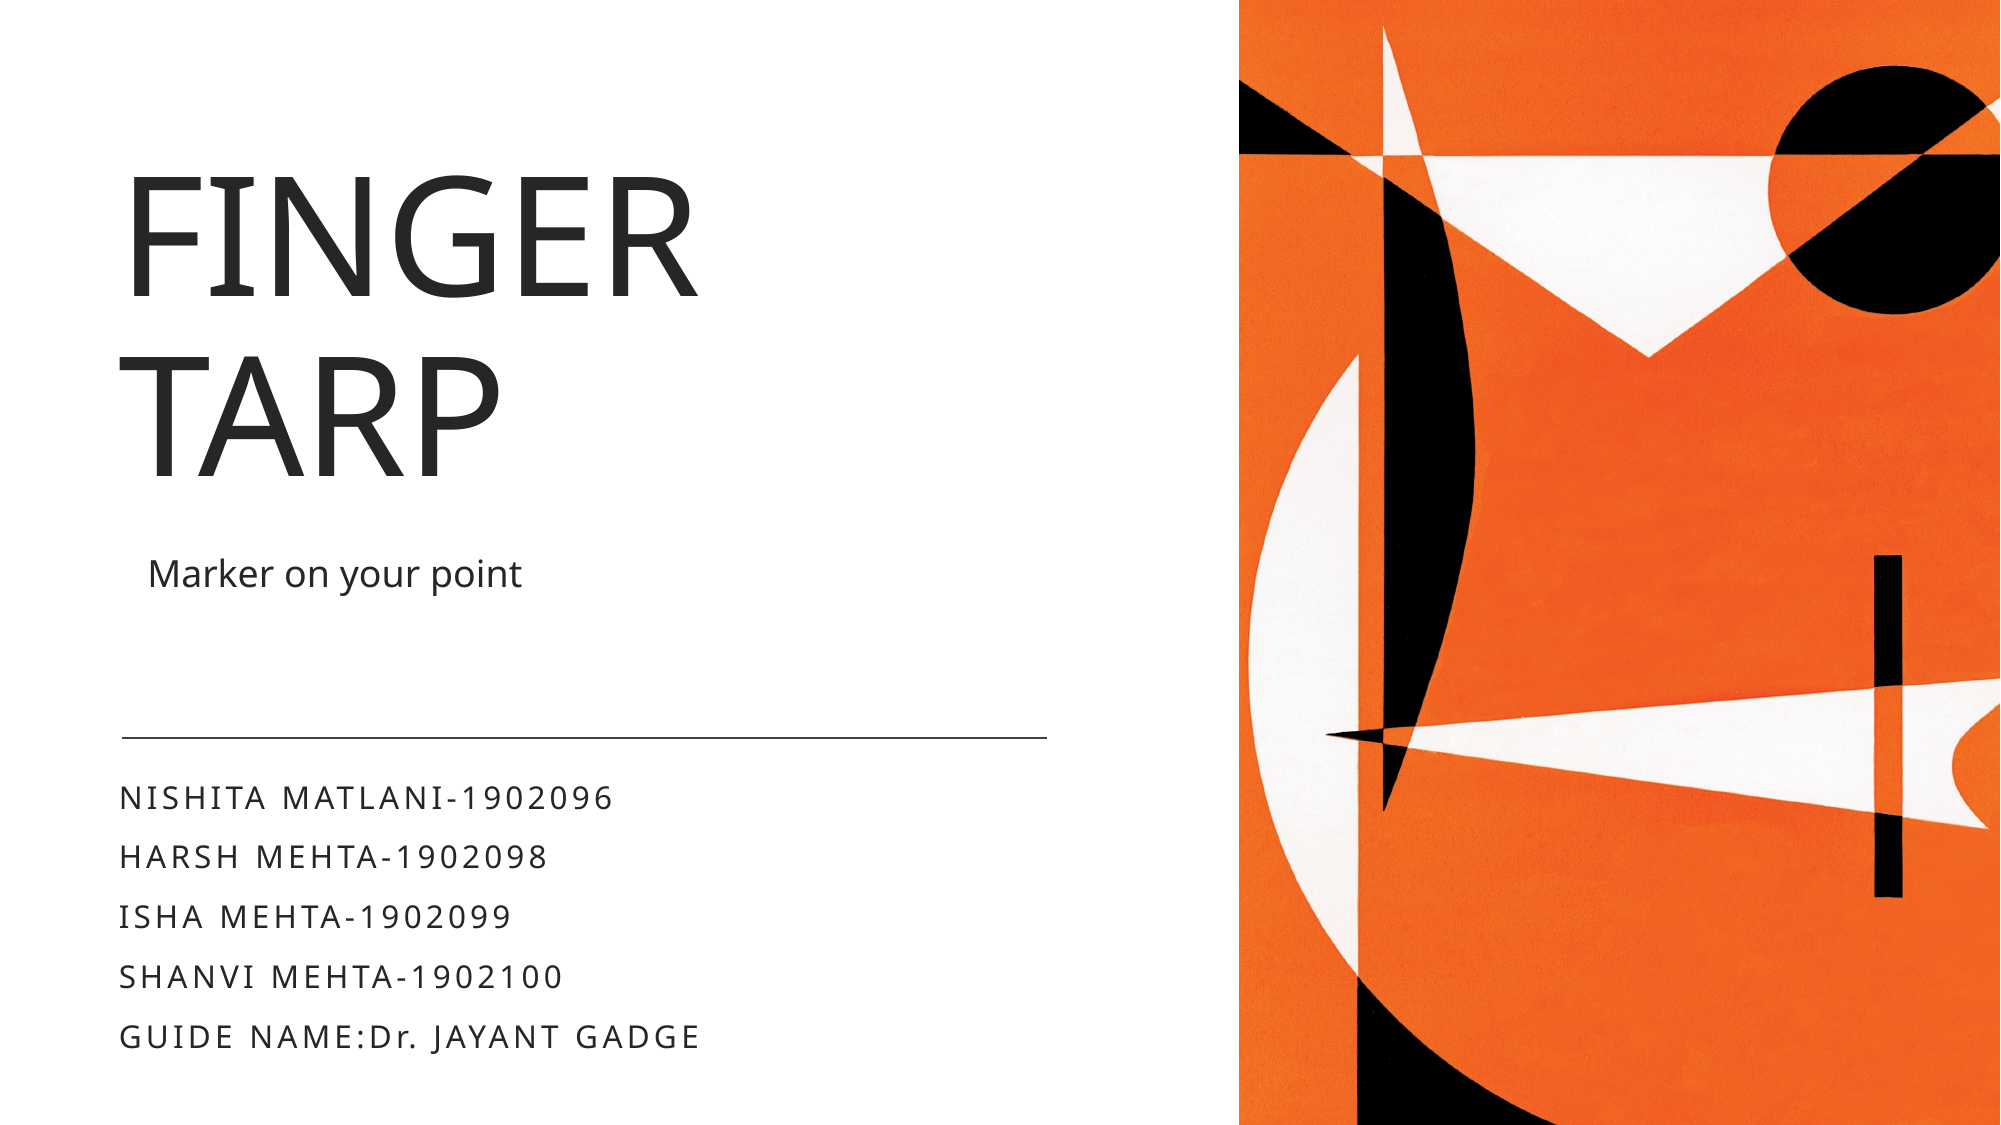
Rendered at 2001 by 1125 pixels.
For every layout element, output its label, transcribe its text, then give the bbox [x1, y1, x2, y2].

text_box [0, 0, 1237, 1125]
text_box Marker on your point [132, 542, 1133, 603]
subtitle NISHITA MATLANI-1902096 HARSH MEHTA-1902098 ISHA MEHTA-1902099 SHANVI MEHTA-1902100 GUIDE NAME:Dr. JAYANT GADGE [103, 766, 1133, 1063]
picture [1239, 0, 2000, 1125]
title FINGER TARP [103, 111, 1130, 520]
